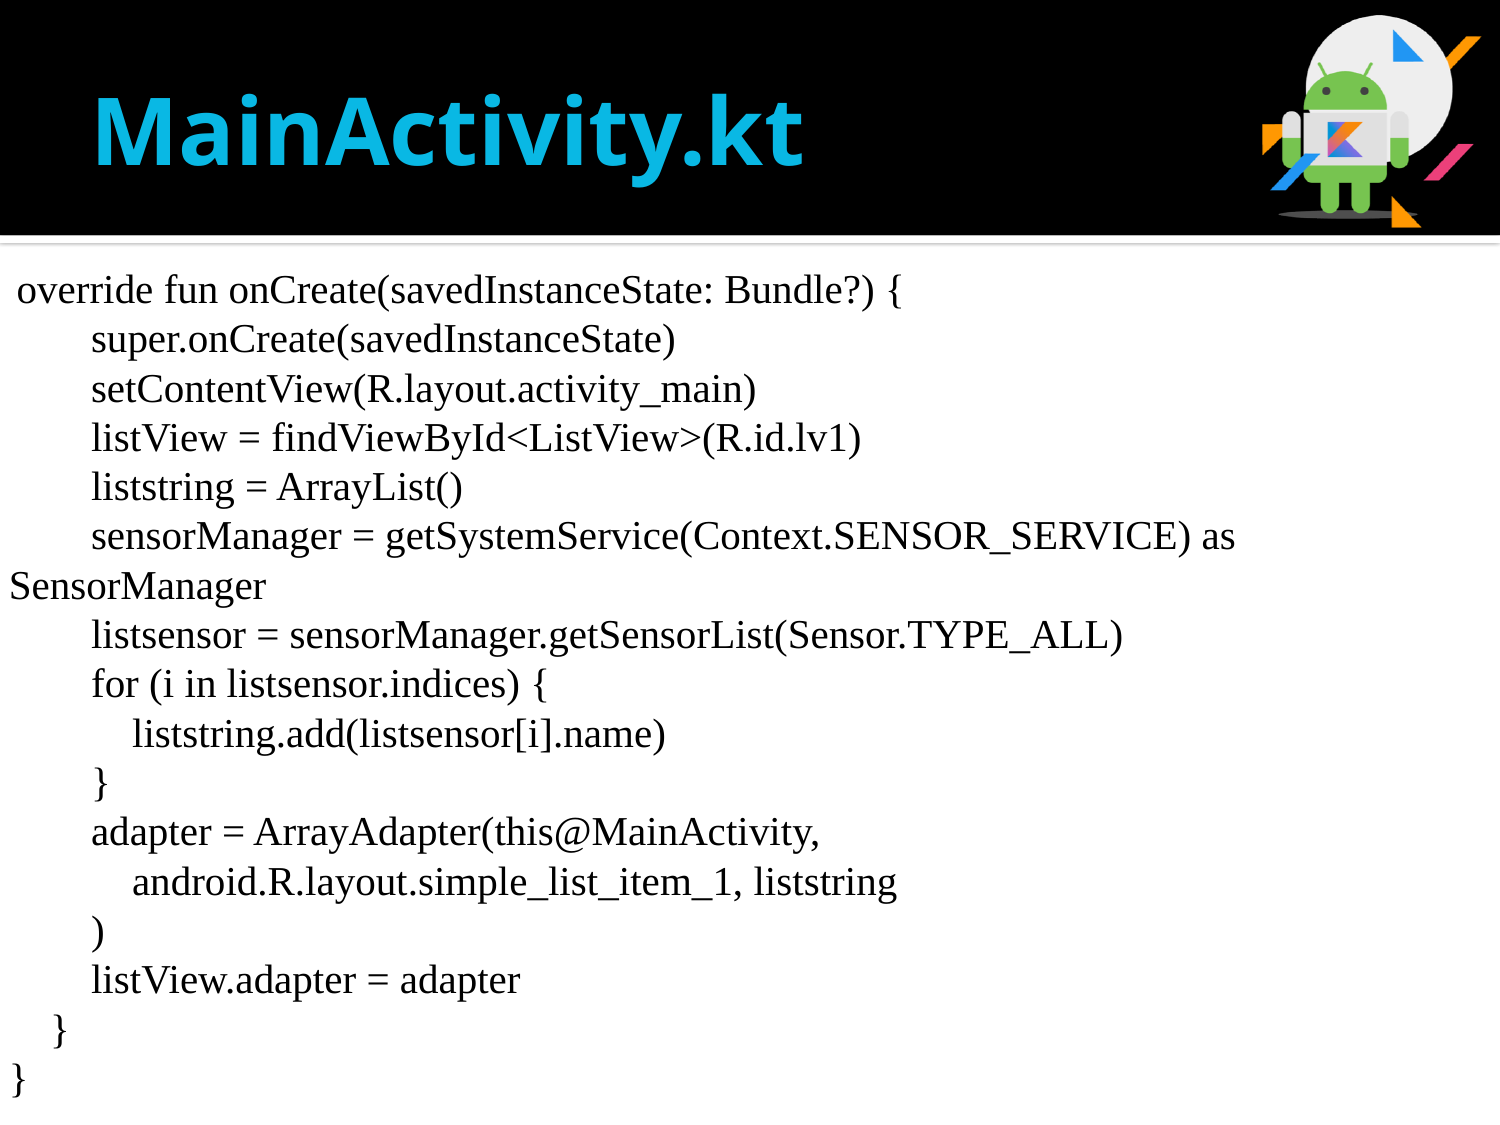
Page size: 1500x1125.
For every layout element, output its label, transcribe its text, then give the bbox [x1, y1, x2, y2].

list override fun onCreate(savedInstanceState: Bundle?) { super.onCreate(savedInstanceState) setContentView(R.layout.activity_main) listView = findViewById<ListView>(R.id.lv1) liststring = ArrayList() sensorManager = getSystemService(Context.SENSOR_SERVICE) as SensorManager listsensor = sensorManager.getSensorList(Sensor.TYPE_ALL) for (i in listsensor.indices) { liststring.add(listsensor[i].name) } adapter = ArrayAdapter(this@MainActivity, android.R.layout.simple_list_item_1, liststring ) listView.adapter = adapter } } [0, 247, 1463, 1110]
picture [1262, 15, 1482, 228]
title MainActivity.kt [75, 25, 1257, 231]
